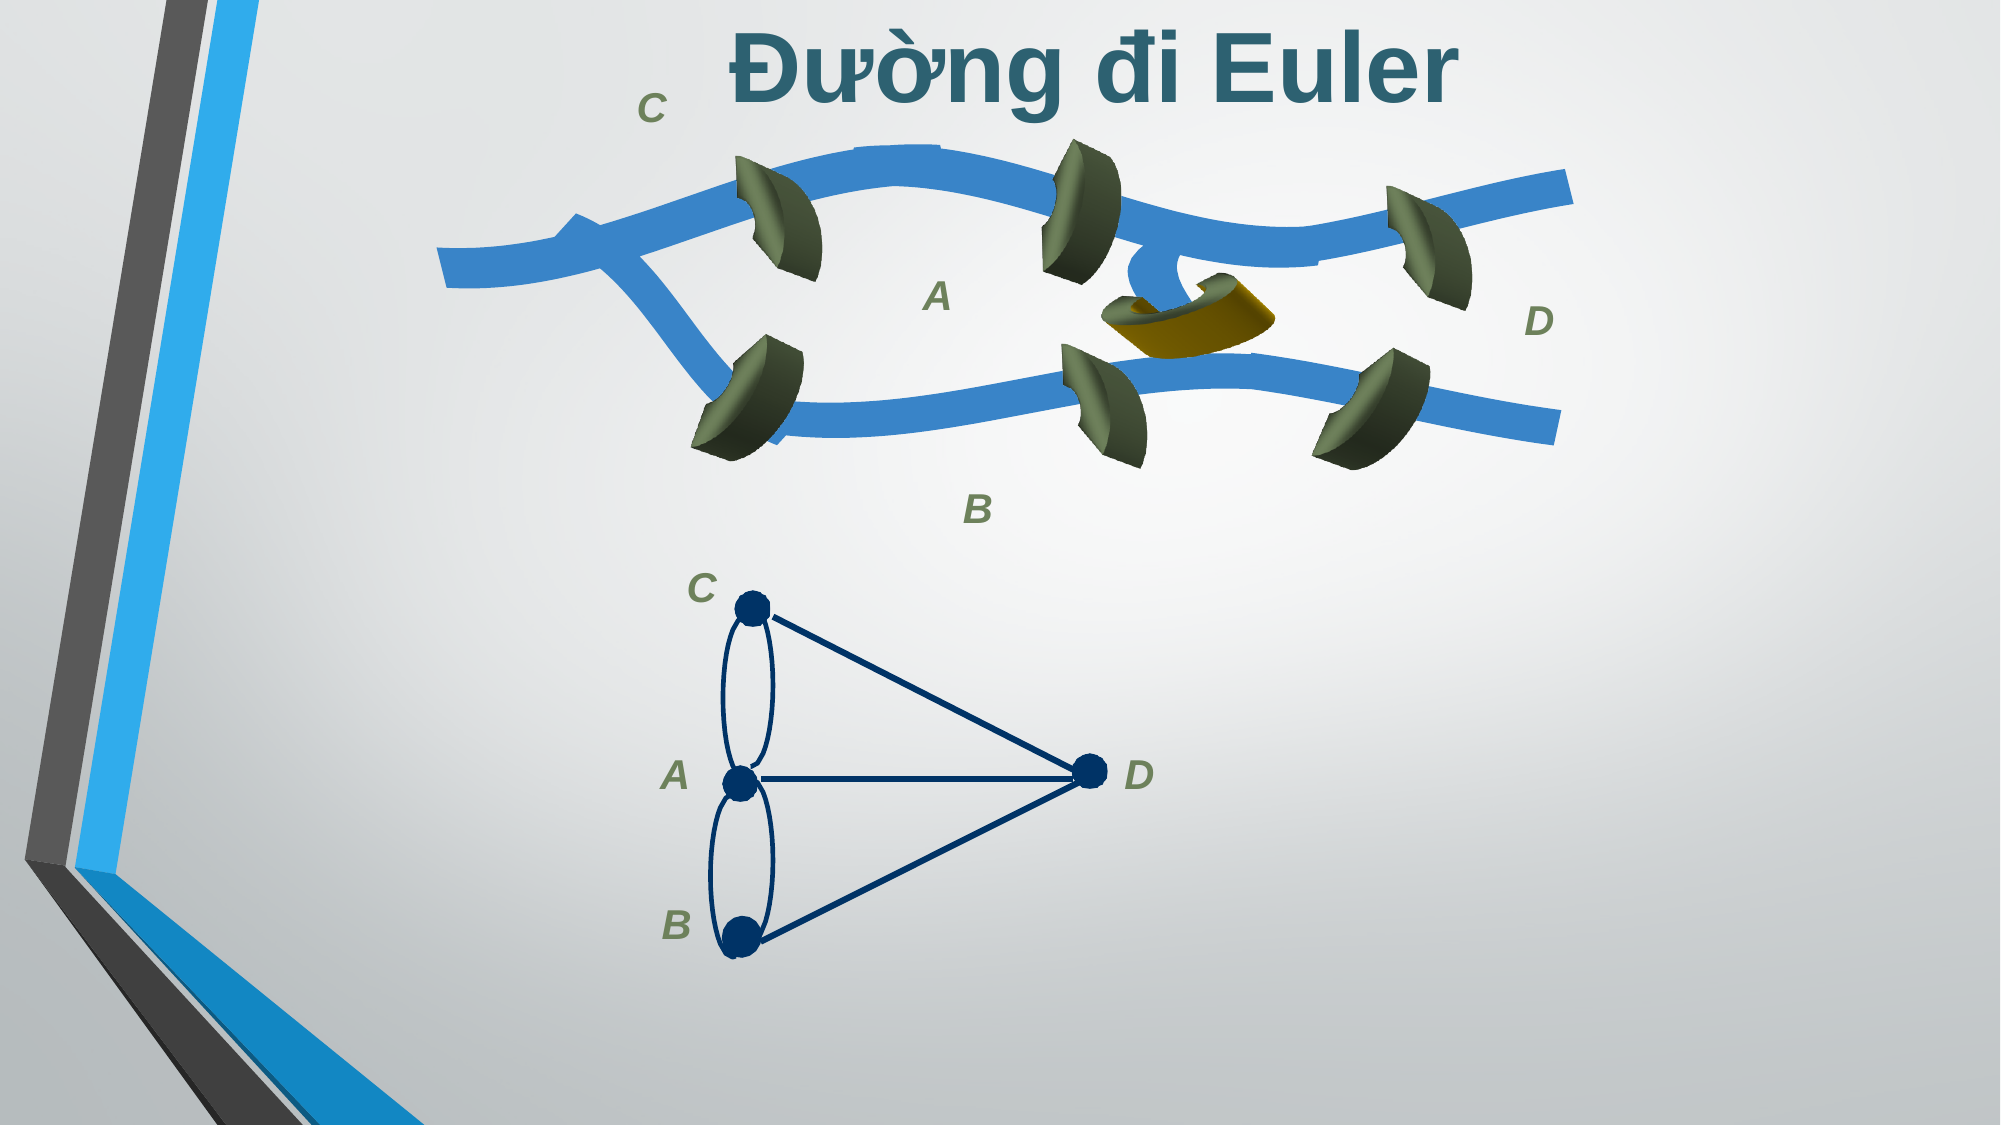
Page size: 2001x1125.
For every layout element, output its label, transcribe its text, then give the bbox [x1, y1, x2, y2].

text_box B C [684, 484, 994, 611]
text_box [260, 126, 1574, 484]
text_box Đường đi Euler [188, 0, 2000, 123]
text_box C [634, 79, 669, 126]
text_box B [659, 896, 694, 949]
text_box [721, 590, 1108, 959]
text_box A [658, 746, 693, 799]
text_box D [1122, 746, 1157, 799]
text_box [707, 601, 1089, 960]
